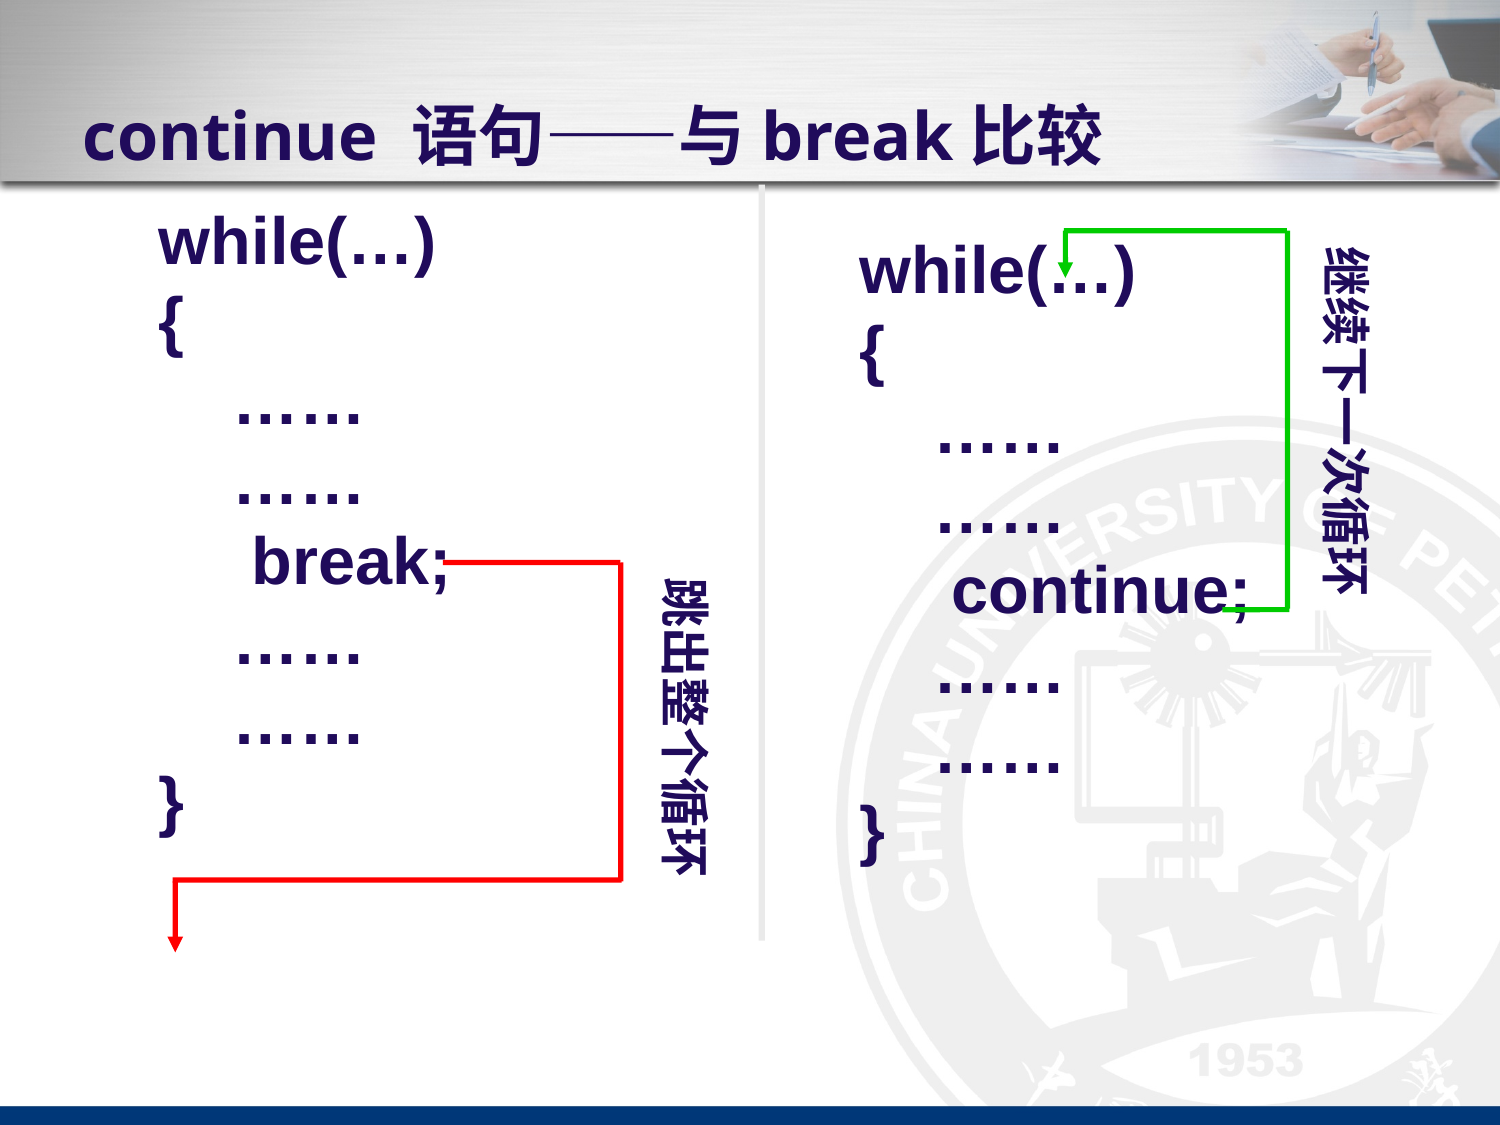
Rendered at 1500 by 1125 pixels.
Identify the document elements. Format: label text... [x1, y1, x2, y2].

text_box 继续下一次循环 [1295, 231, 1386, 645]
title continue 语句——与break比较 [67, 80, 1418, 188]
text_box while(…) { …… …… continue; …… …… } [844, 219, 1297, 875]
text_box while(…) { …… …… break; …… …… } [144, 190, 597, 846]
picture [0, 0, 1500, 1125]
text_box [172, 562, 622, 953]
text_box 跳出整个循环 [633, 562, 724, 941]
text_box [1063, 230, 1290, 610]
